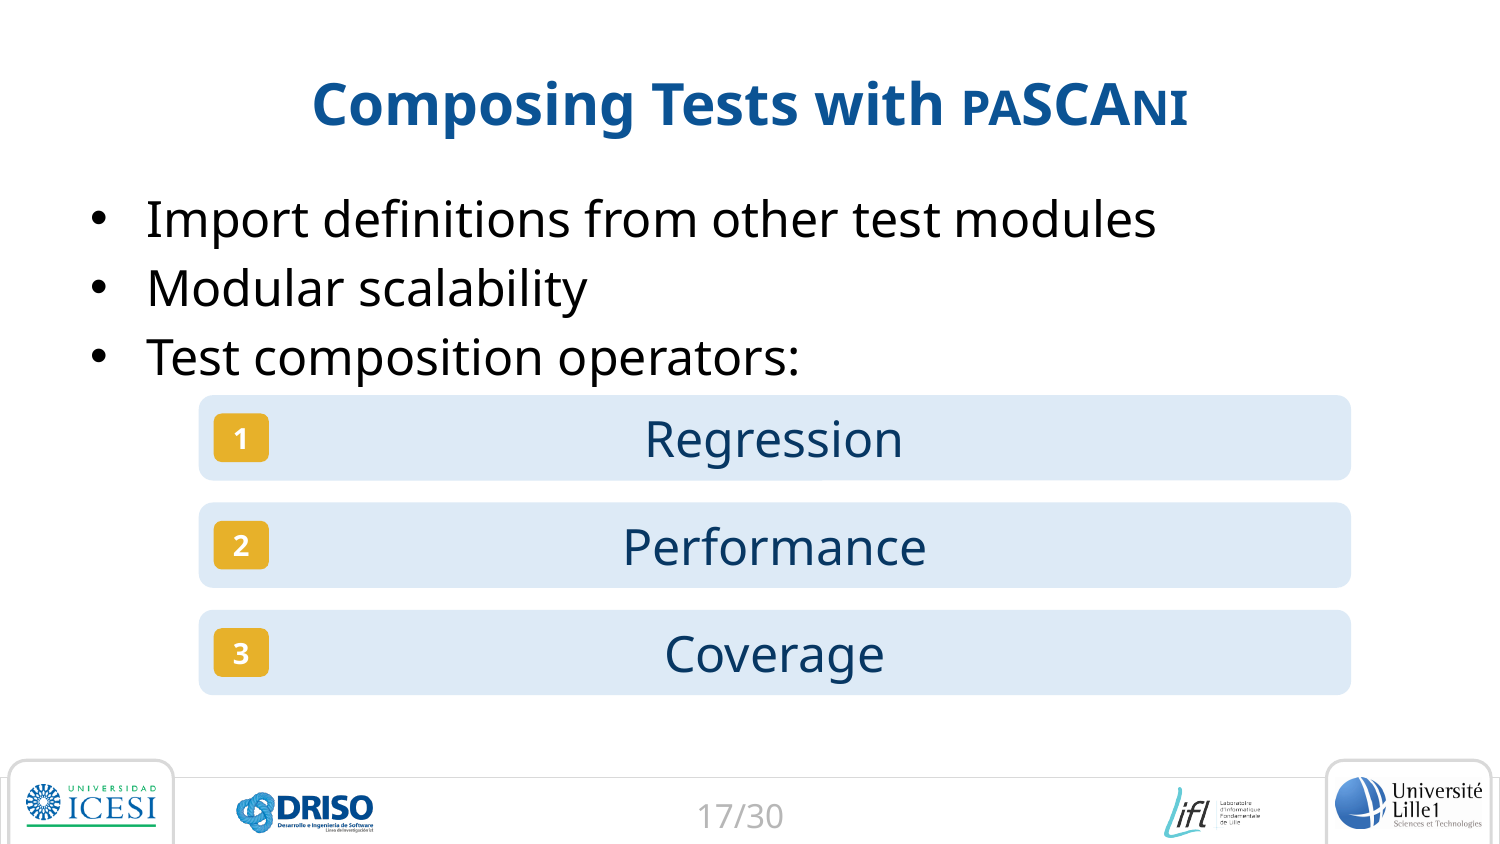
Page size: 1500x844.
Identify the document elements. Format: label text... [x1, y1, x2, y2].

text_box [198, 609, 1352, 696]
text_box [198, 502, 1352, 589]
list Import definitions from other test modules Modular scalability Test composition operators: [75, 163, 1421, 372]
title Composing Tests with PASCANI [75, 71, 1425, 132]
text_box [198, 394, 1352, 481]
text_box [0, 760, 1500, 844]
